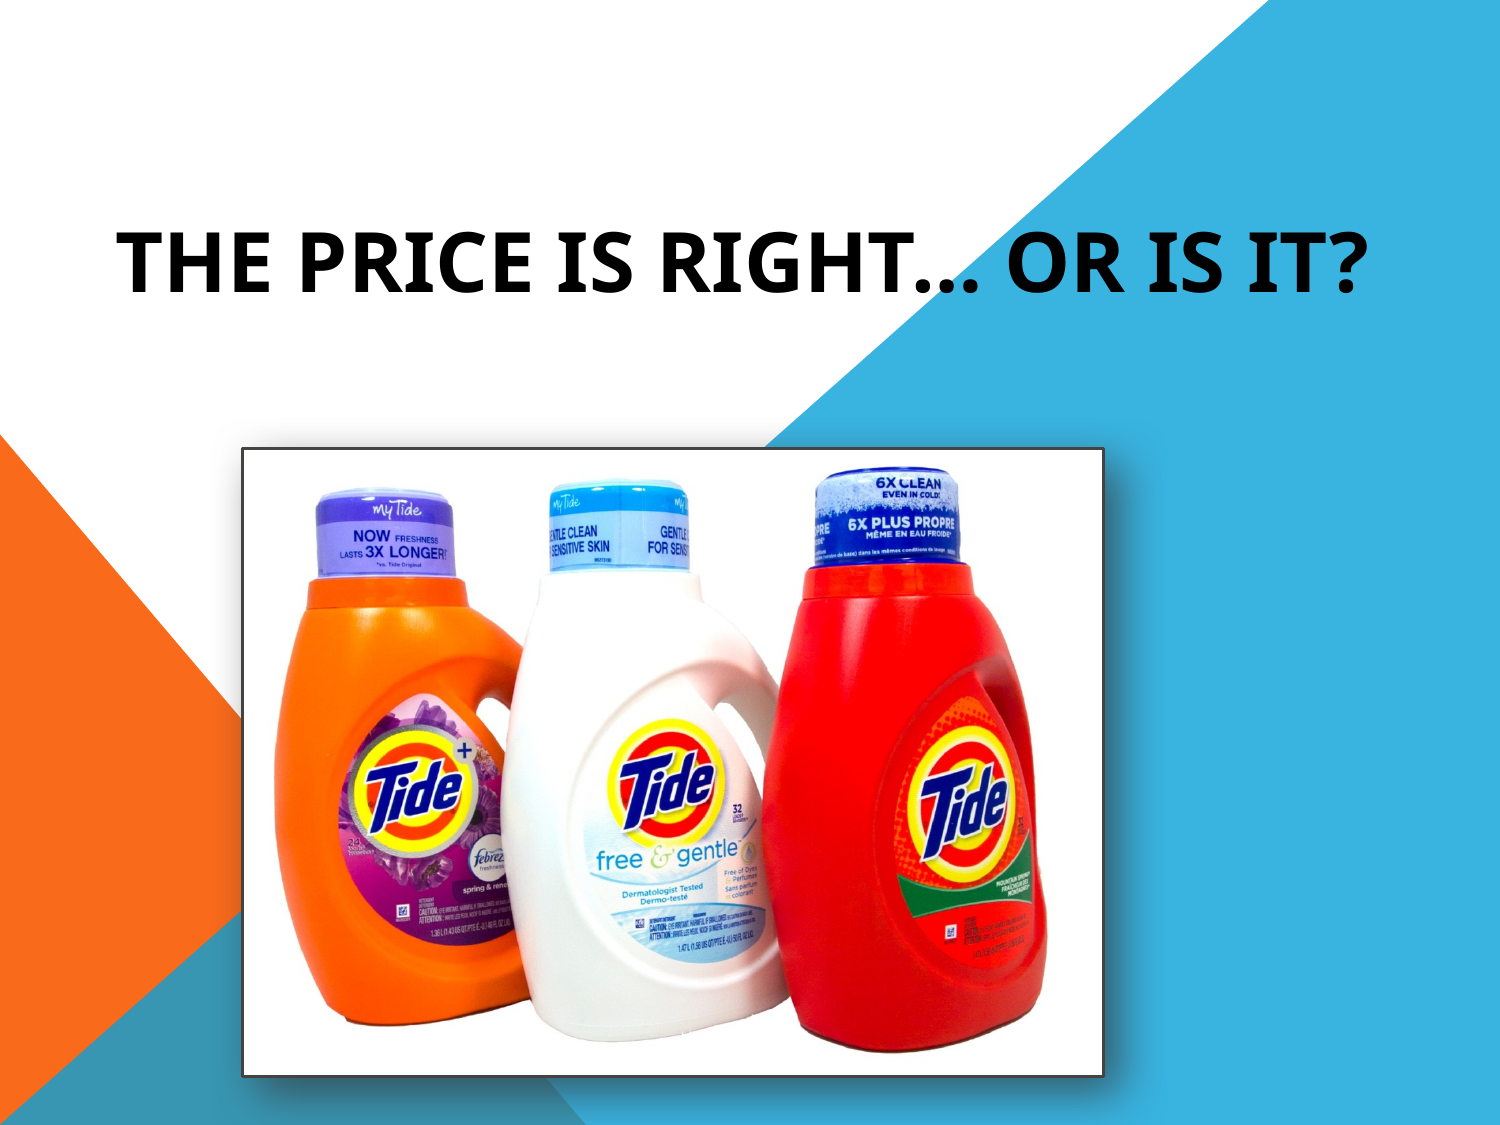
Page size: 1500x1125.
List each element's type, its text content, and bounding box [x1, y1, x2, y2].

picture [243, 449, 1102, 1076]
title The Price is Right… or is it? [24, 37, 1461, 475]
